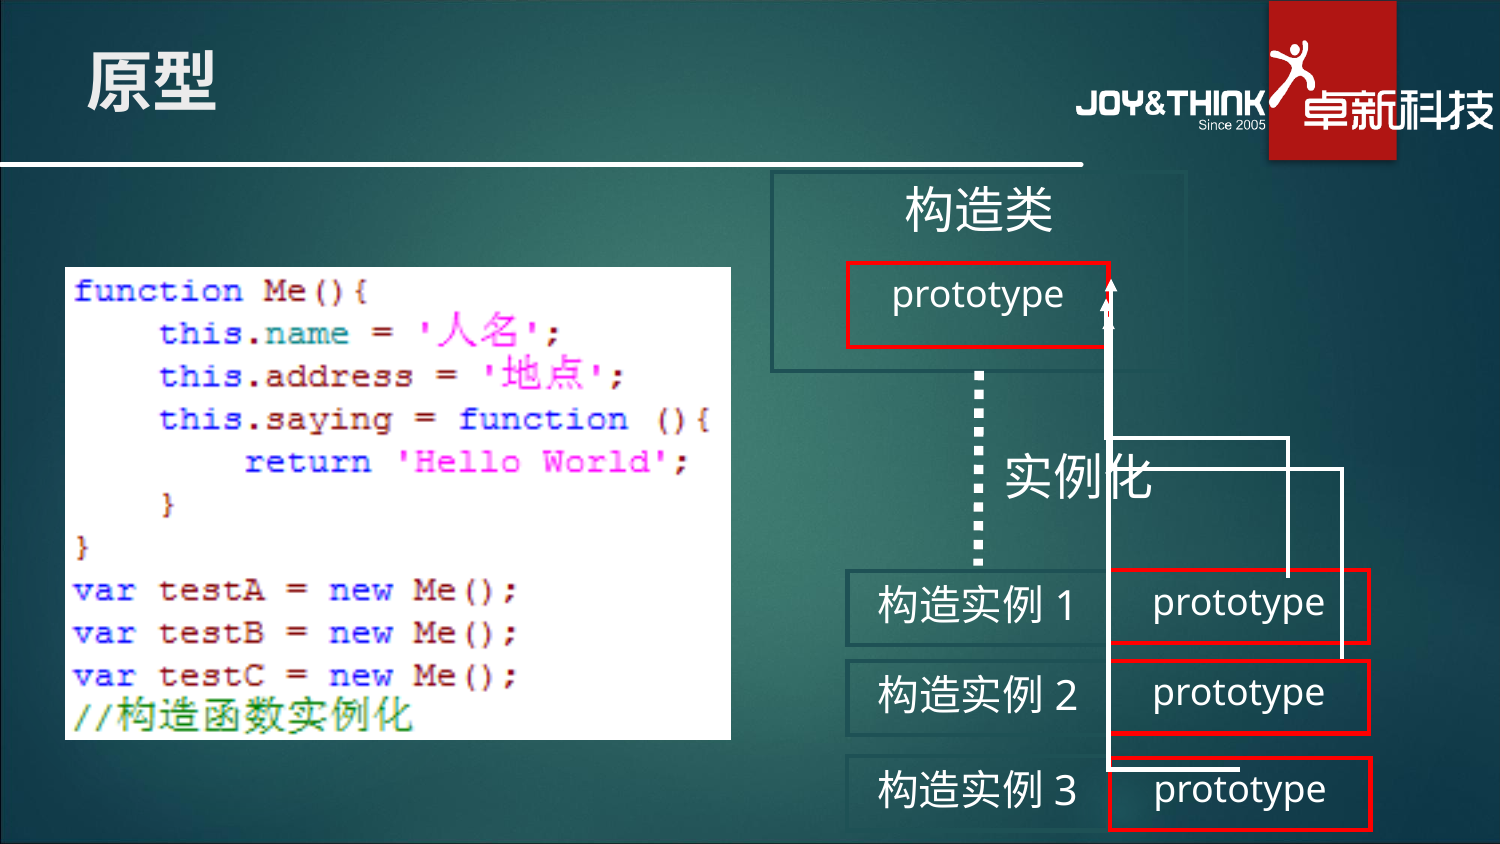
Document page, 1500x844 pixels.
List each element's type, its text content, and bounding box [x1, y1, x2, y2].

title 原型 [75, 33, 1425, 175]
picture [0, 0, 1500, 844]
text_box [772, 171, 1371, 831]
